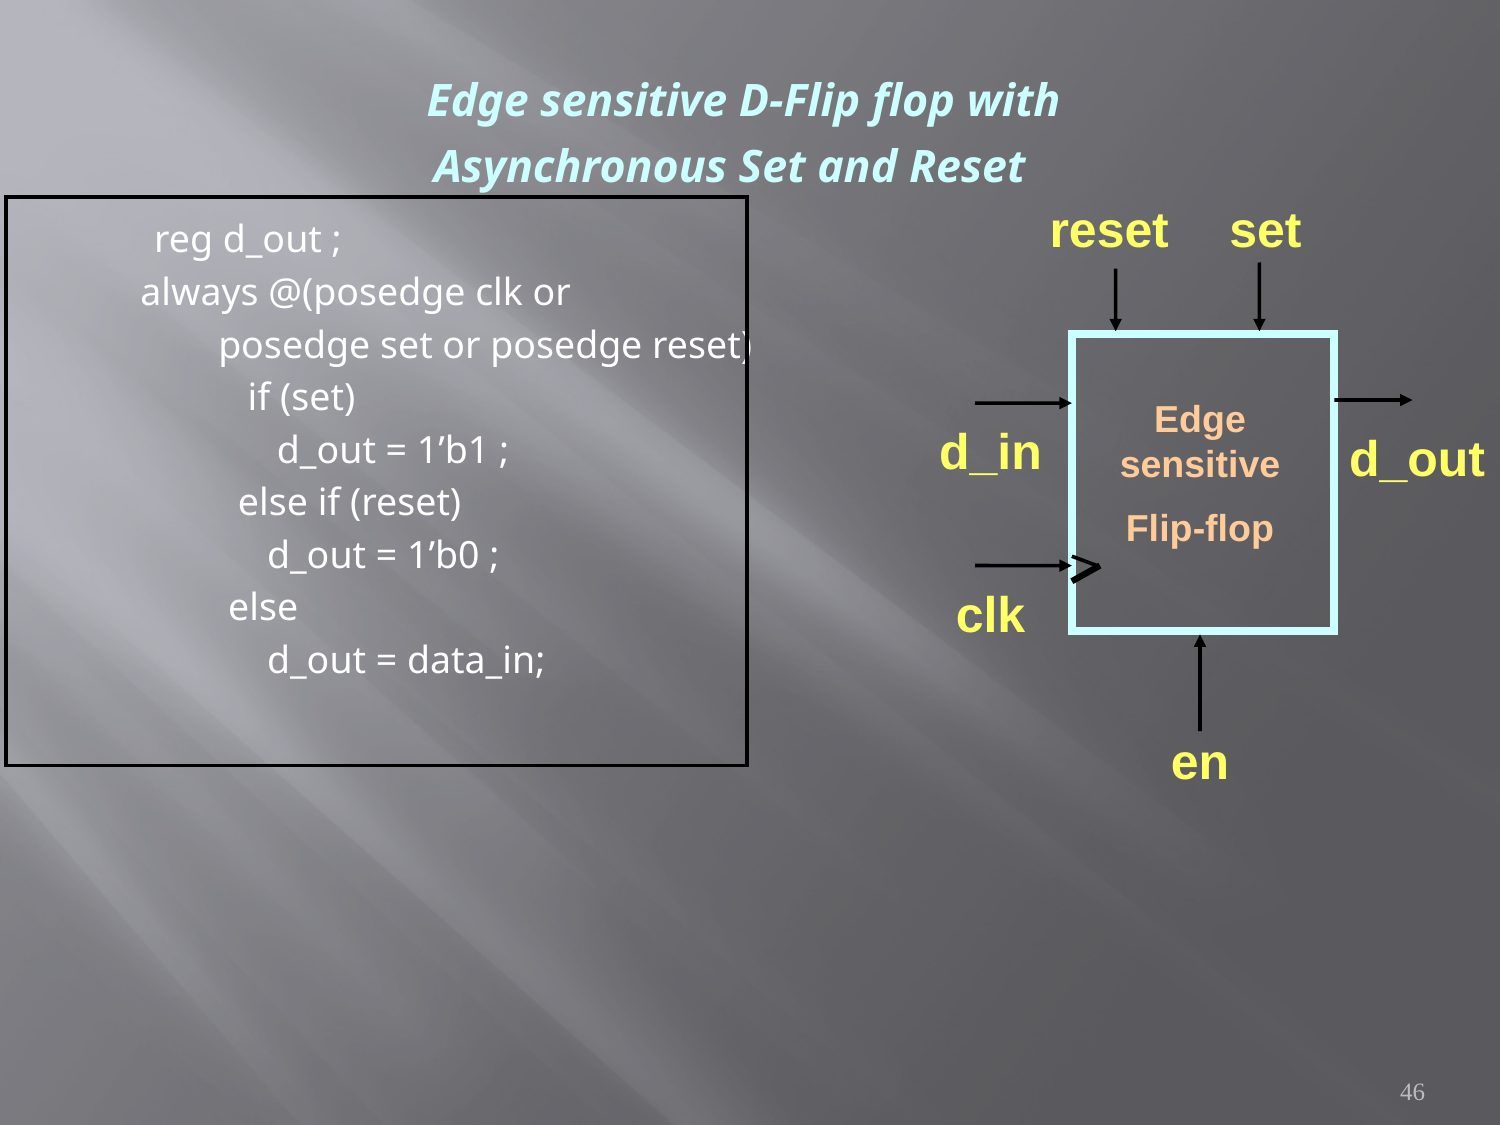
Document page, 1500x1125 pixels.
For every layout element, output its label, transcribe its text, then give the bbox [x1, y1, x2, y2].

text_box [1071, 334, 1335, 632]
text_box clk [924, 574, 1057, 650]
text_box [1334, 393, 1413, 407]
text_box [6, 196, 747, 766]
text_box Edge sensitive Flip-flop [1103, 387, 1297, 556]
title Edge sensitive D-Flip flop with Asynchronous Set and Reset [75, 63, 1425, 202]
text_box set [1187, 190, 1344, 266]
text_box [974, 396, 1072, 410]
text_box reset [1031, 190, 1187, 266]
text_box en [1128, 721, 1272, 797]
text_box d_out [1328, 418, 1500, 494]
text_box d_in [918, 412, 1063, 488]
text_box [1109, 268, 1122, 332]
list reg d_out ; always @(posedge clk or posedge set or posedge reset) if (set) d_out = 1’b1 ; else if (reset) d_out = 1’b0 ; else d_out = data_in; [73, 203, 1274, 1125]
text_box [974, 559, 1072, 572]
text_box [1193, 634, 1207, 721]
slide_number 46 [1299, 1052, 1425, 1113]
text_box [1253, 266, 1266, 332]
